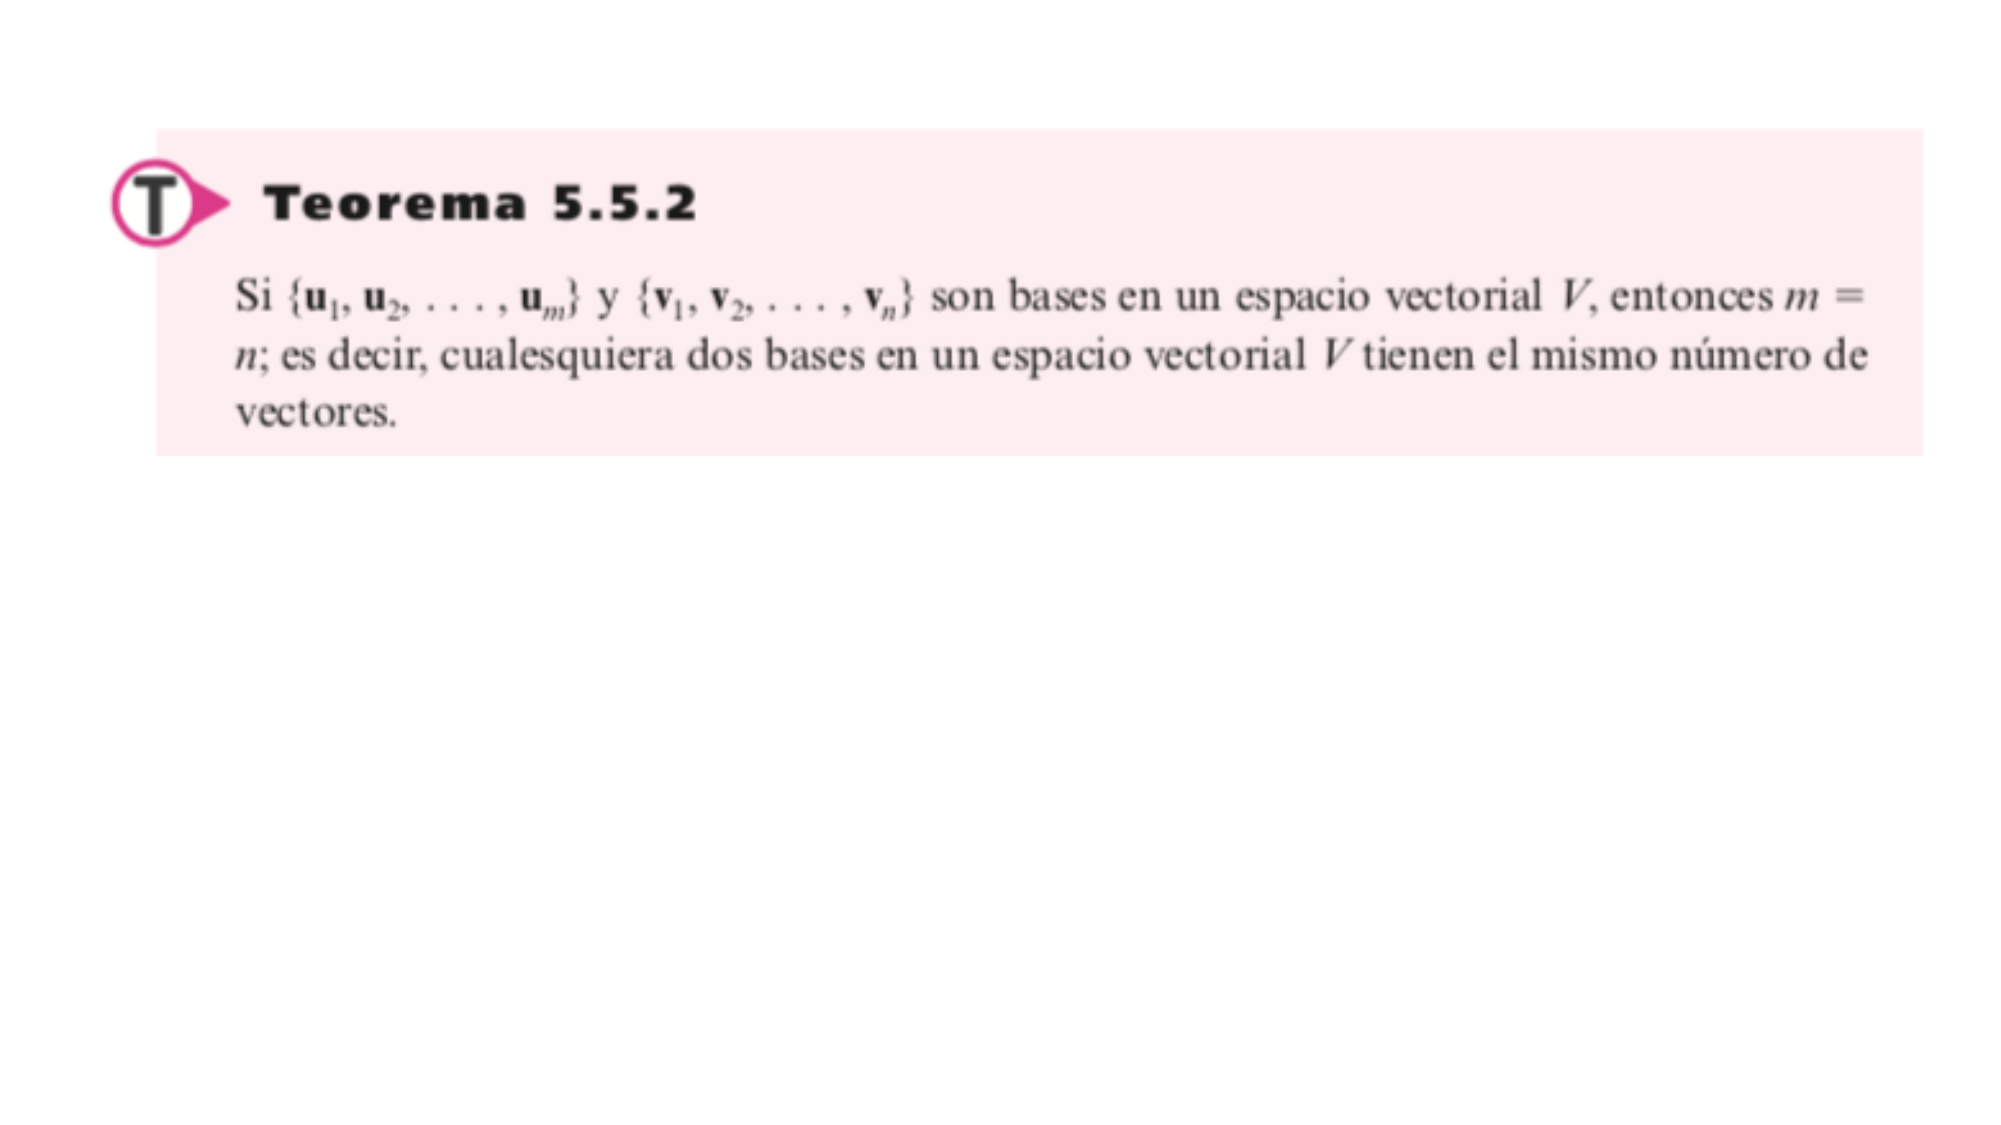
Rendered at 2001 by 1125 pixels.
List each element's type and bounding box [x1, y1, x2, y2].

picture [98, 103, 1948, 456]
